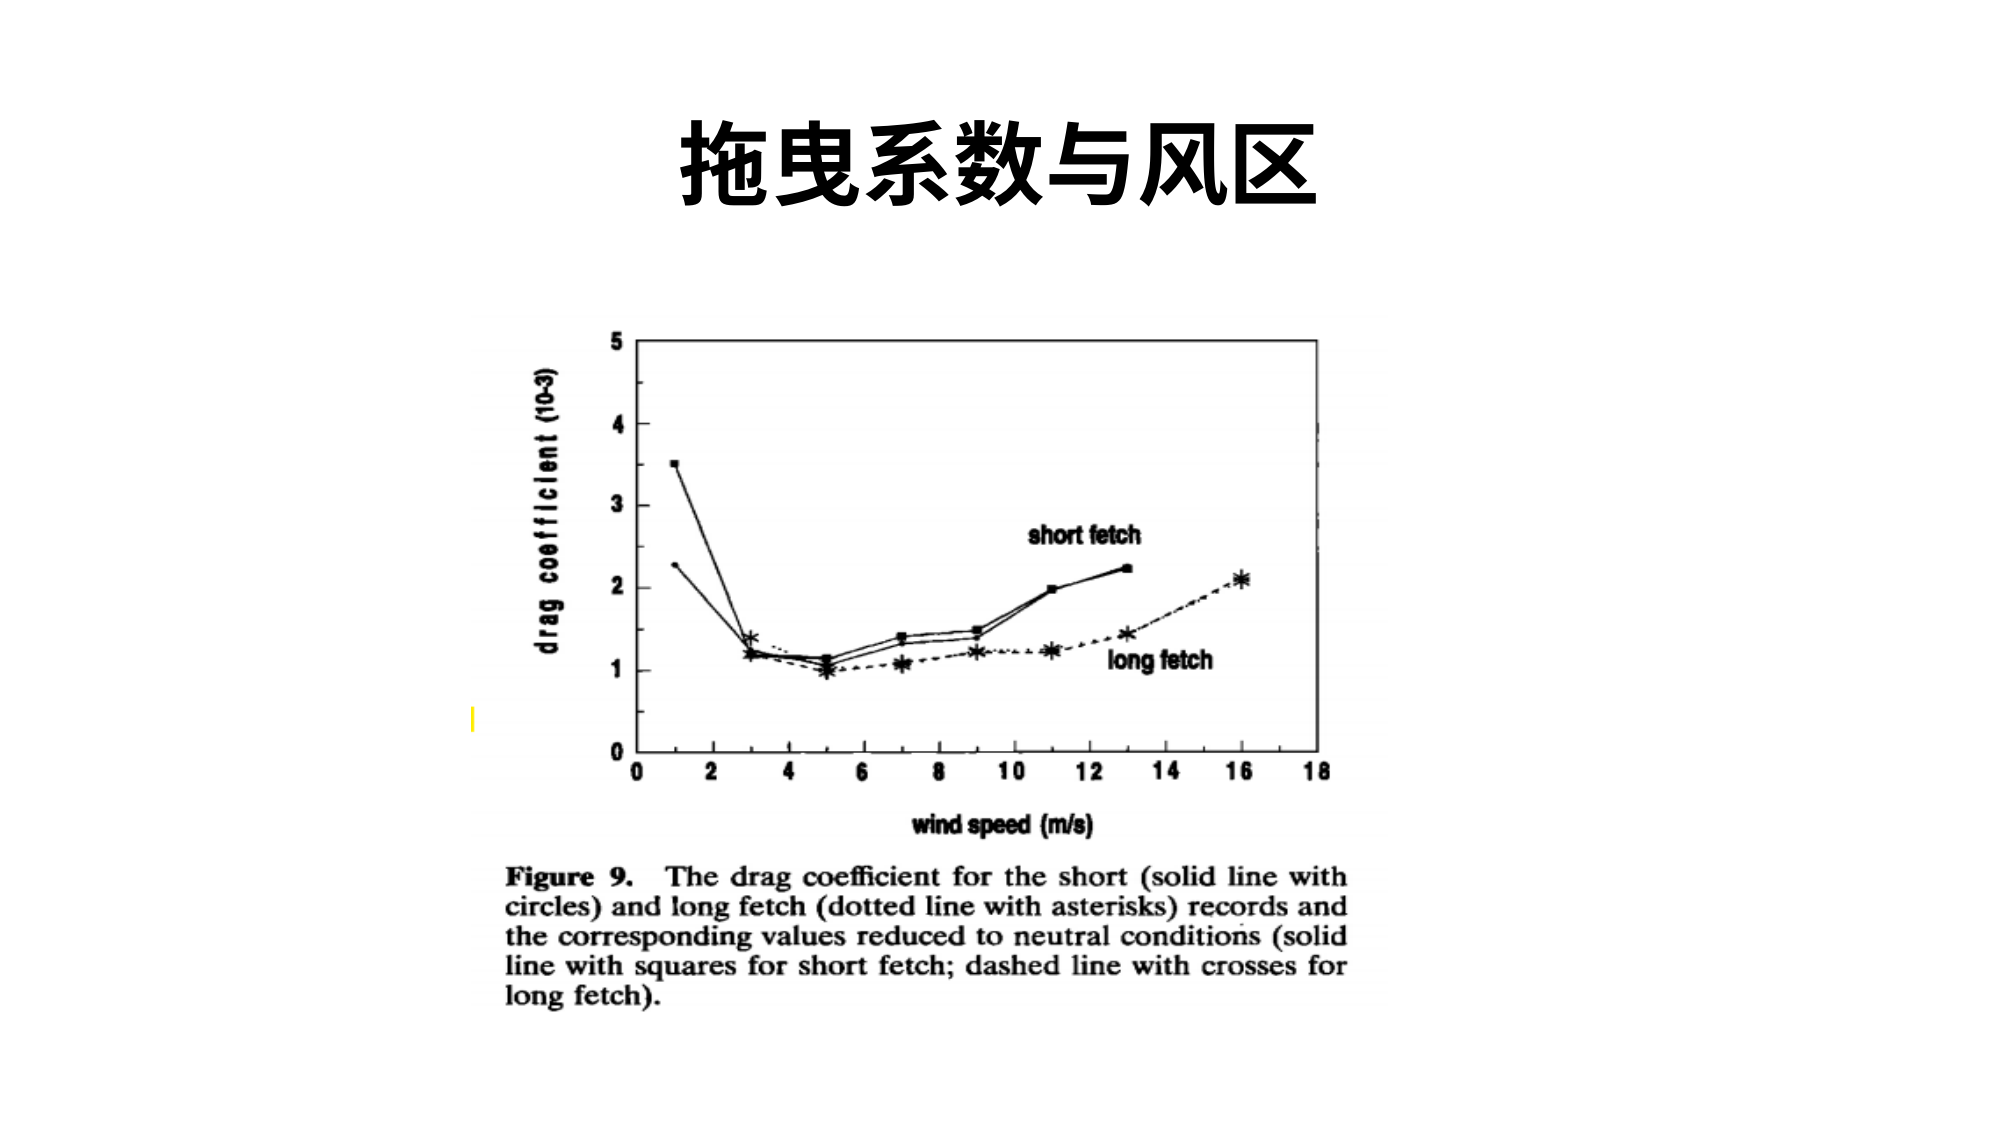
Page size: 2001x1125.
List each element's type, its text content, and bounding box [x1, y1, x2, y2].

title 拖曳系数与风区 [137, 59, 1863, 278]
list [471, 310, 1388, 1025]
